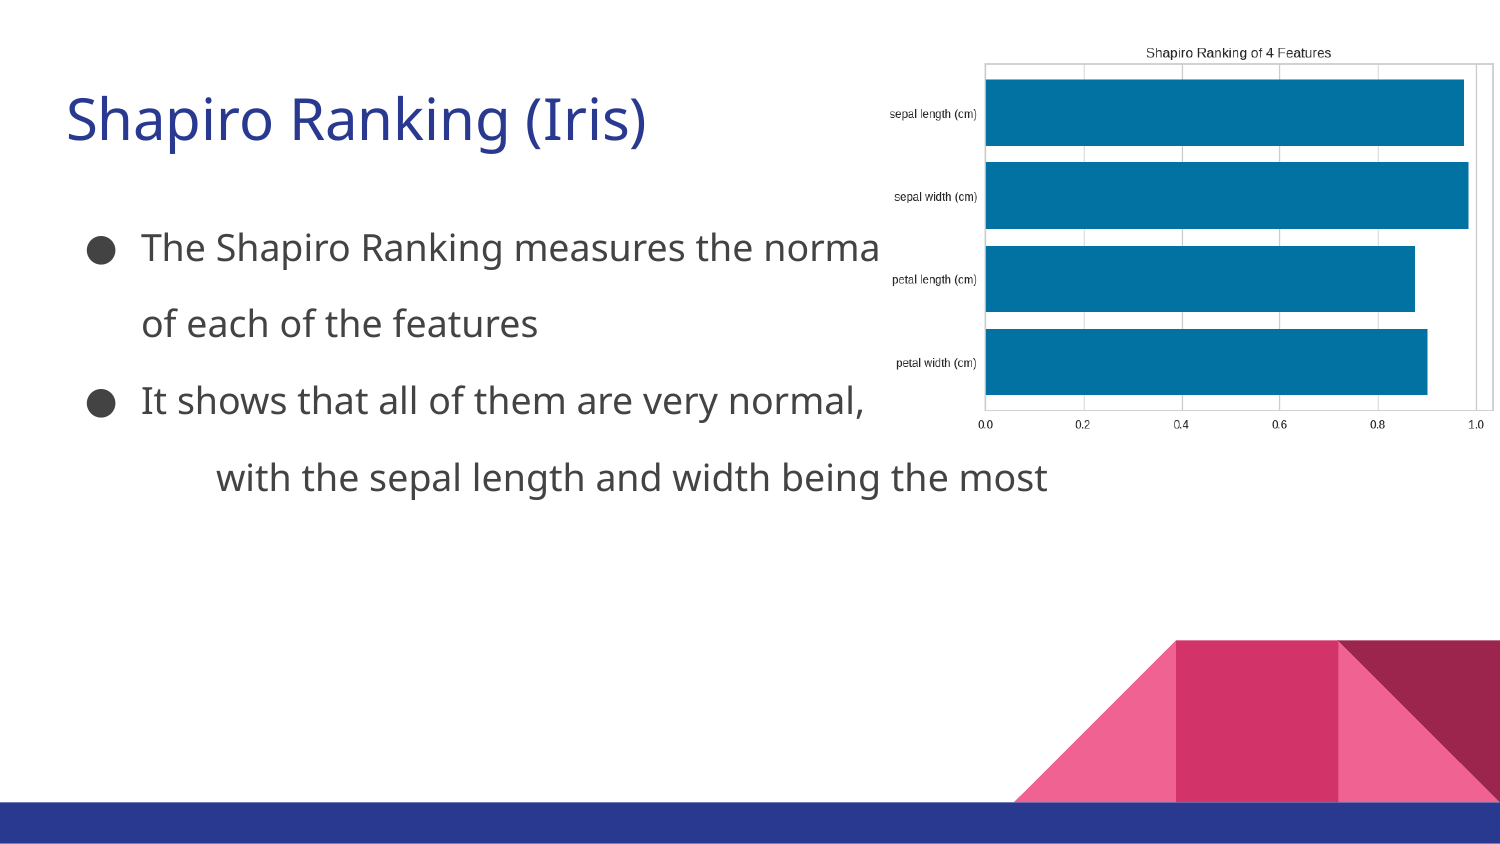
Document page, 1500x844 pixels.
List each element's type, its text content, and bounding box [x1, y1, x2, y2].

picture [881, 39, 1500, 439]
list The Shapiro Ranking measures the normality of each of the features It shows that all of them are very normal, with the sepal length and width being the most [51, 201, 1449, 750]
title Shapiro Ranking (Iris) [51, 67, 876, 167]
